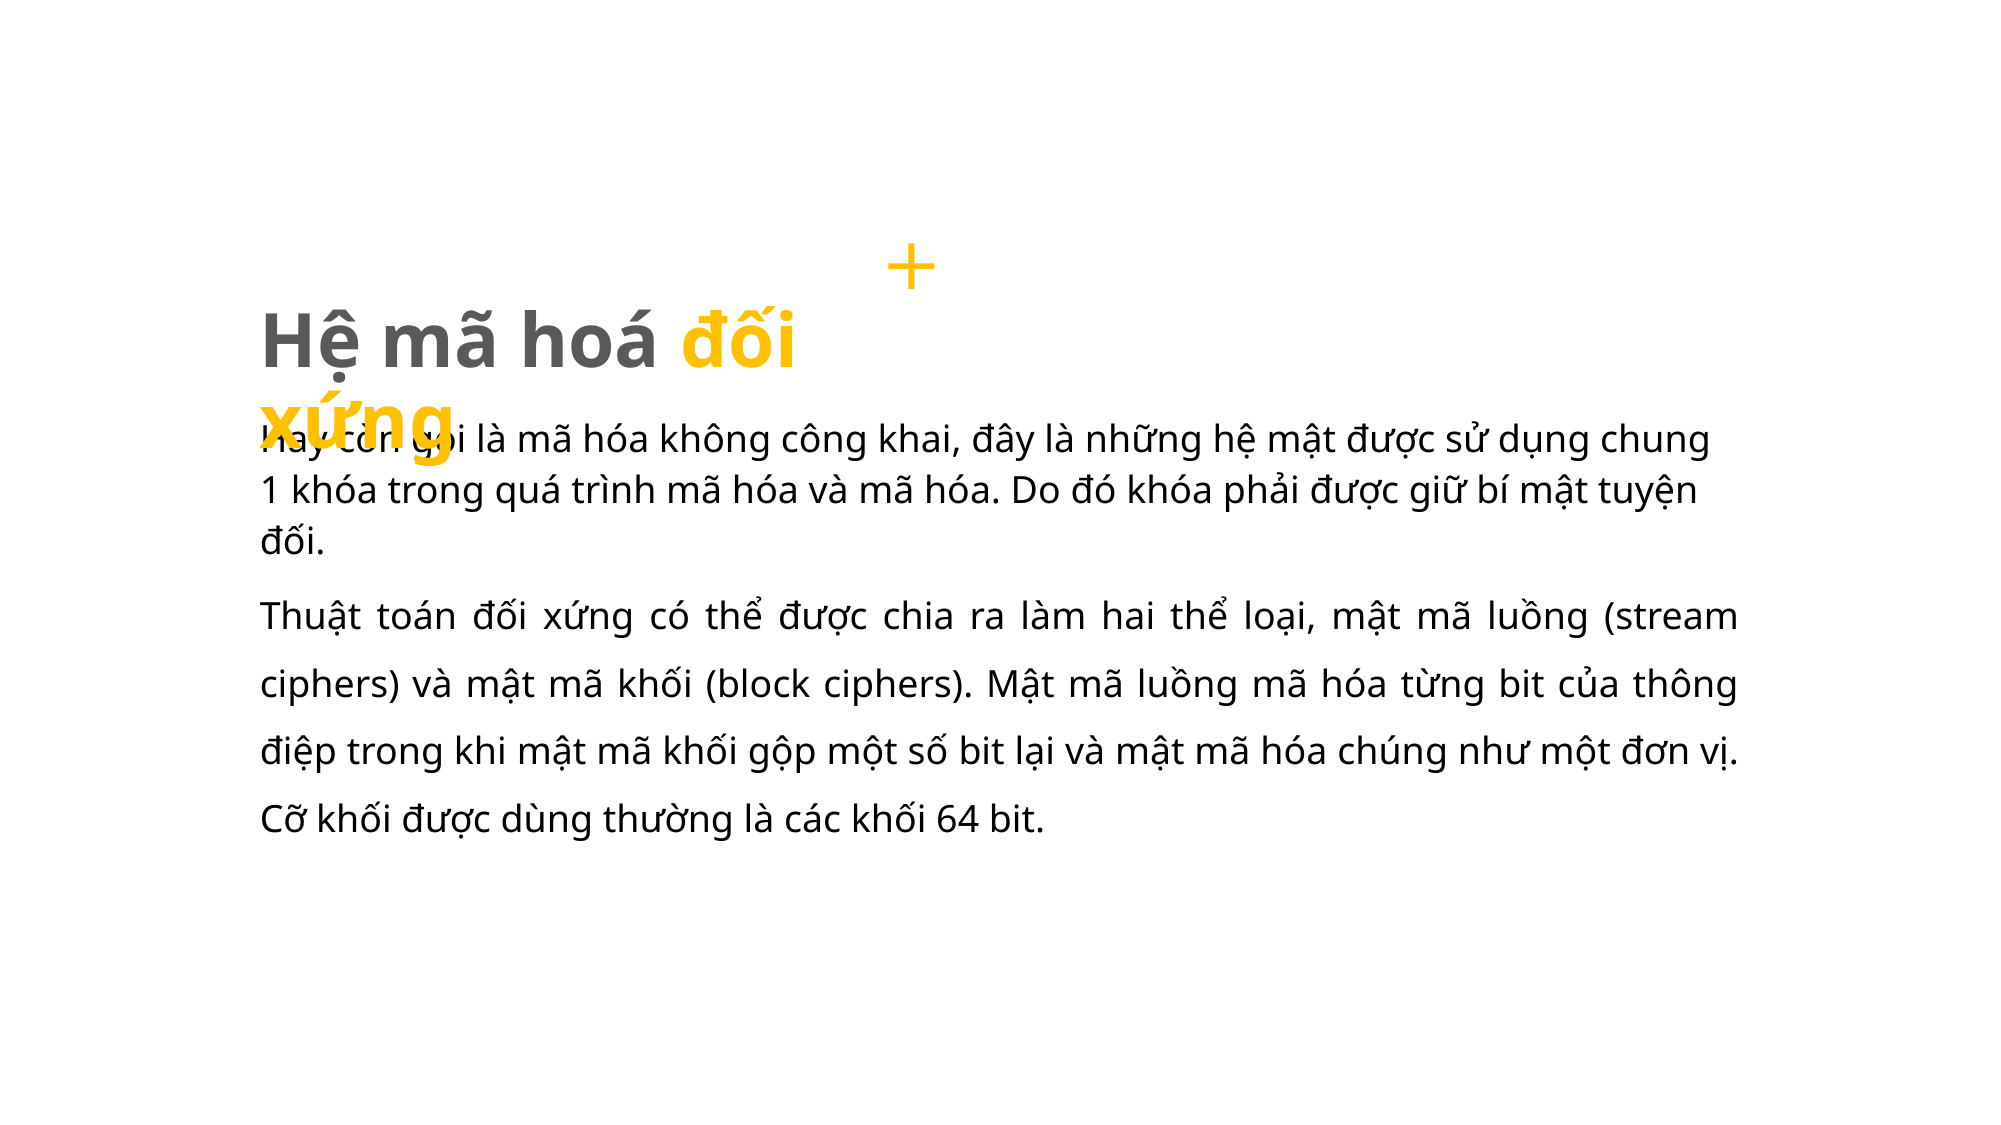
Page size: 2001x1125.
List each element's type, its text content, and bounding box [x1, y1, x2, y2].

text_box Hệ mã hoá đối xứng [245, 295, 824, 402]
text_box Thuật toán đối xứng có thể được chia ra làm hai thể loại, mật mã luồng (stream ciphers) và mật mã khối (block ciphers). Mật mã luồng mã hóa từng bit của thông điệp trong khi mật mã khối gộp một số bit lại và mật mã hóa chúng như một đơn vị. Cỡ khối được dùng thường là các khối 64 bit. [245, 562, 1755, 991]
text_box Hay còn gọi là mã hóa không công khai, đây là những hệ mật được sử dụng chung 1 khóa trong quá trình mã hóa và mã hóa. Do đó khóa phải được giữ bí mật tuyện đối. [245, 401, 1755, 562]
text_box [887, 242, 935, 290]
